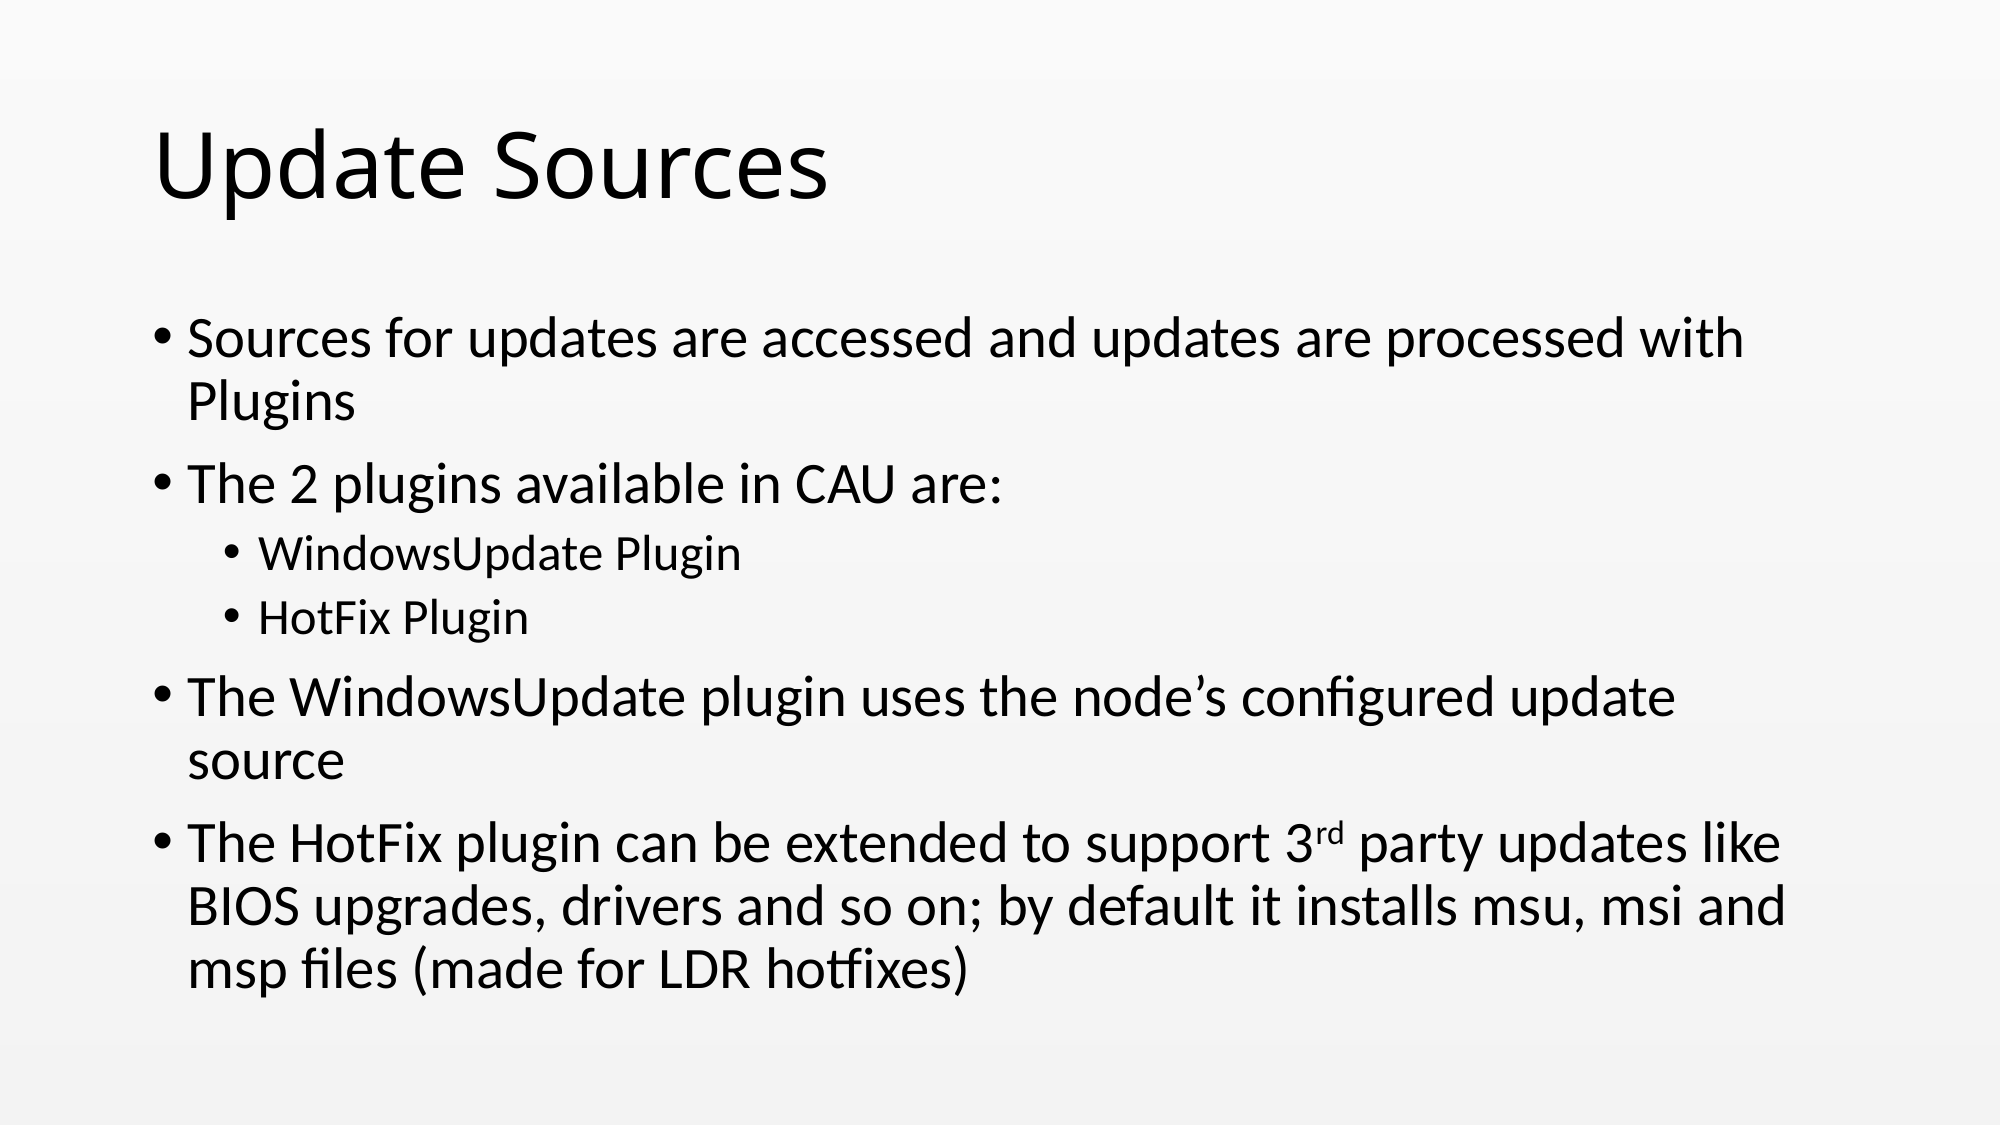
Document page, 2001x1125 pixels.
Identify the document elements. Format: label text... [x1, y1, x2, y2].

title Update Sources [137, 59, 1863, 278]
list Sources for updates are accessed and updates are processed with Plugins The 2 plugins available in CAU are: WindowsUpdate Plugin HotFix Plugin The WindowsUpdate plugin uses the node’s configured update source The HotFix plugin can be extended to support 3rd party updates like BIOS upgrades, drivers and so on; by default it installs msu, msi and msp files (made for LDR hotfixes) [137, 299, 1863, 1014]
